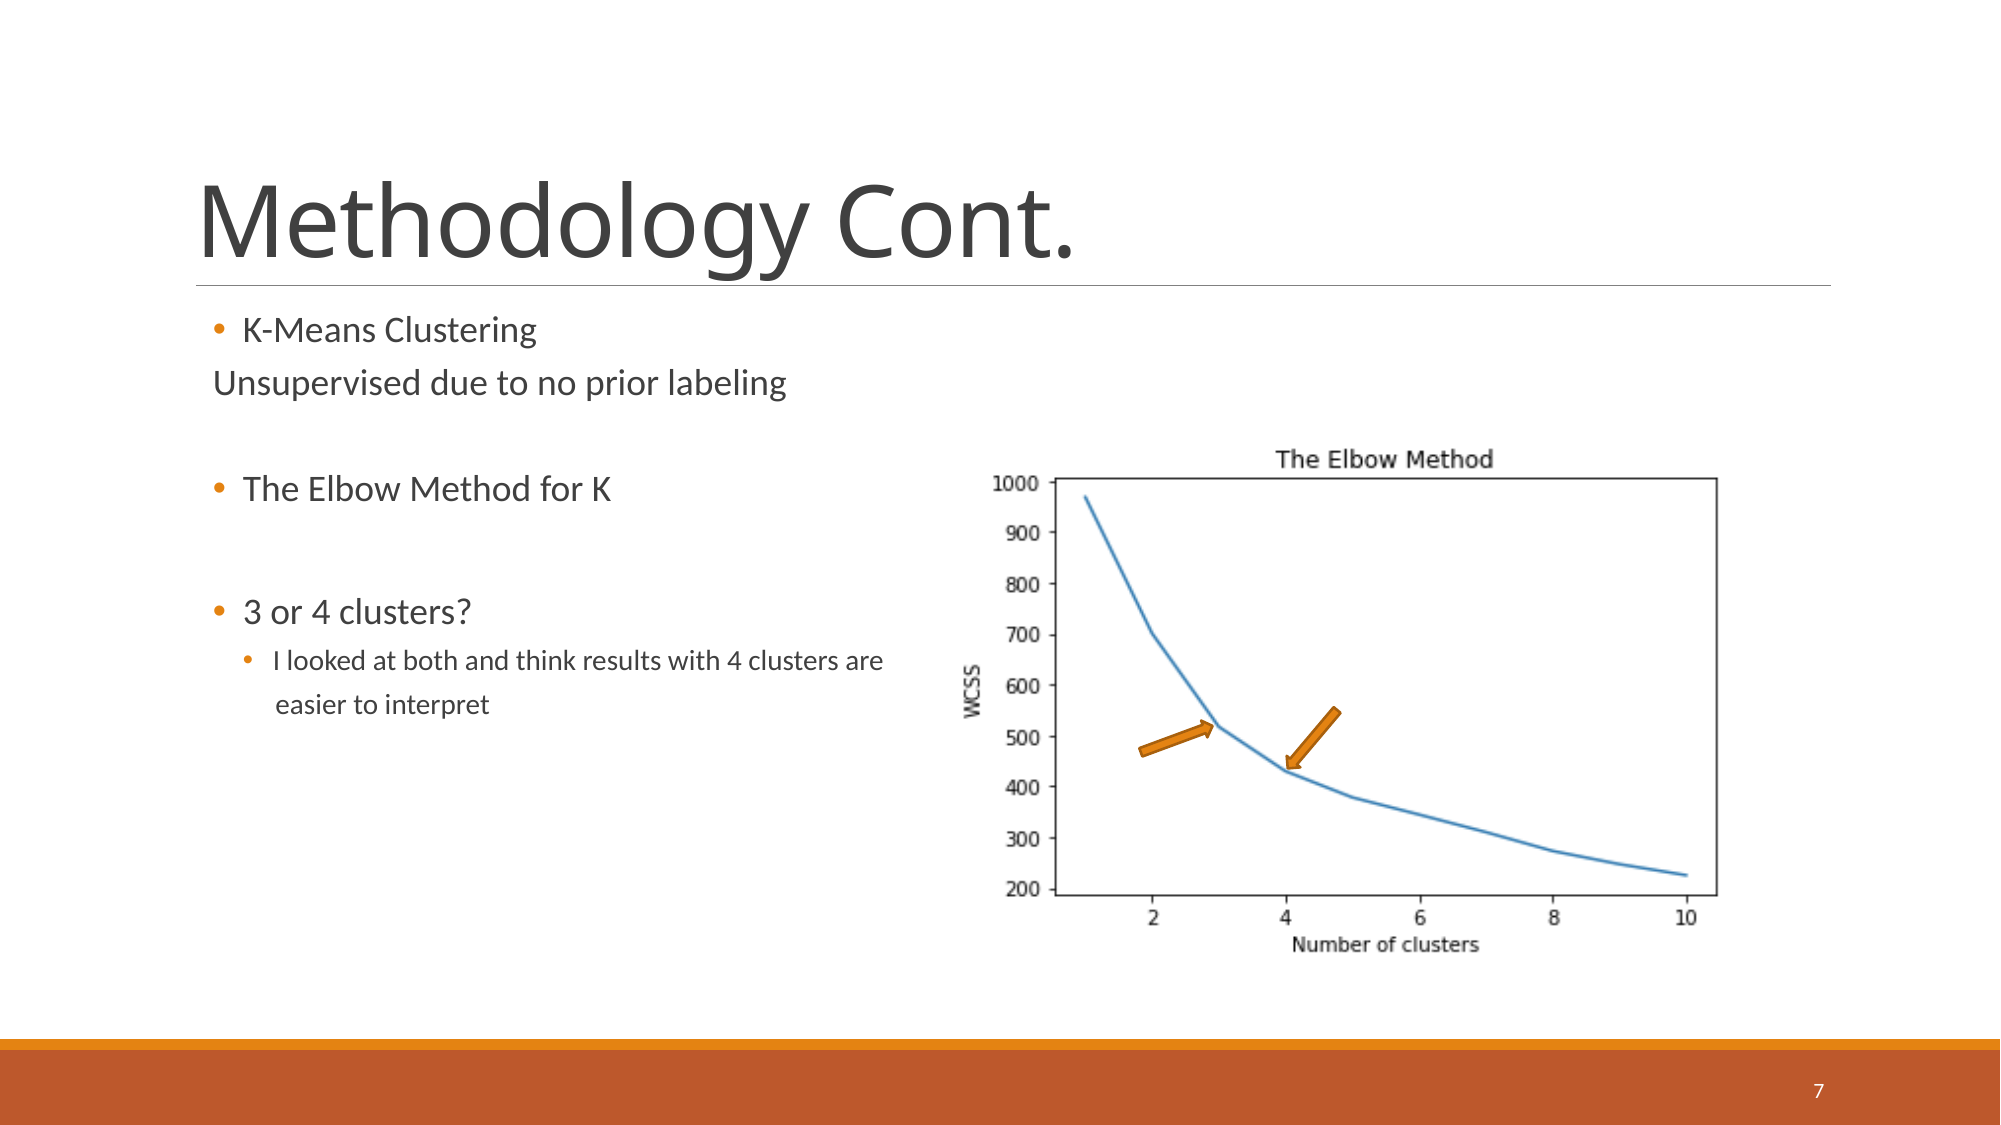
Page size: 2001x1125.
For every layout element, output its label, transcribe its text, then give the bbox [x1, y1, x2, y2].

list K-Means Clustering Unsupervised due to no prior labeling The Elbow Method for K 3 or 4 clusters? I looked at both and think results with 4 clusters are easier to interpret [180, 302, 1830, 963]
picture [915, 434, 1813, 982]
title Methodology Cont. [180, 47, 1830, 285]
slide_number 7 [1624, 1059, 1840, 1120]
